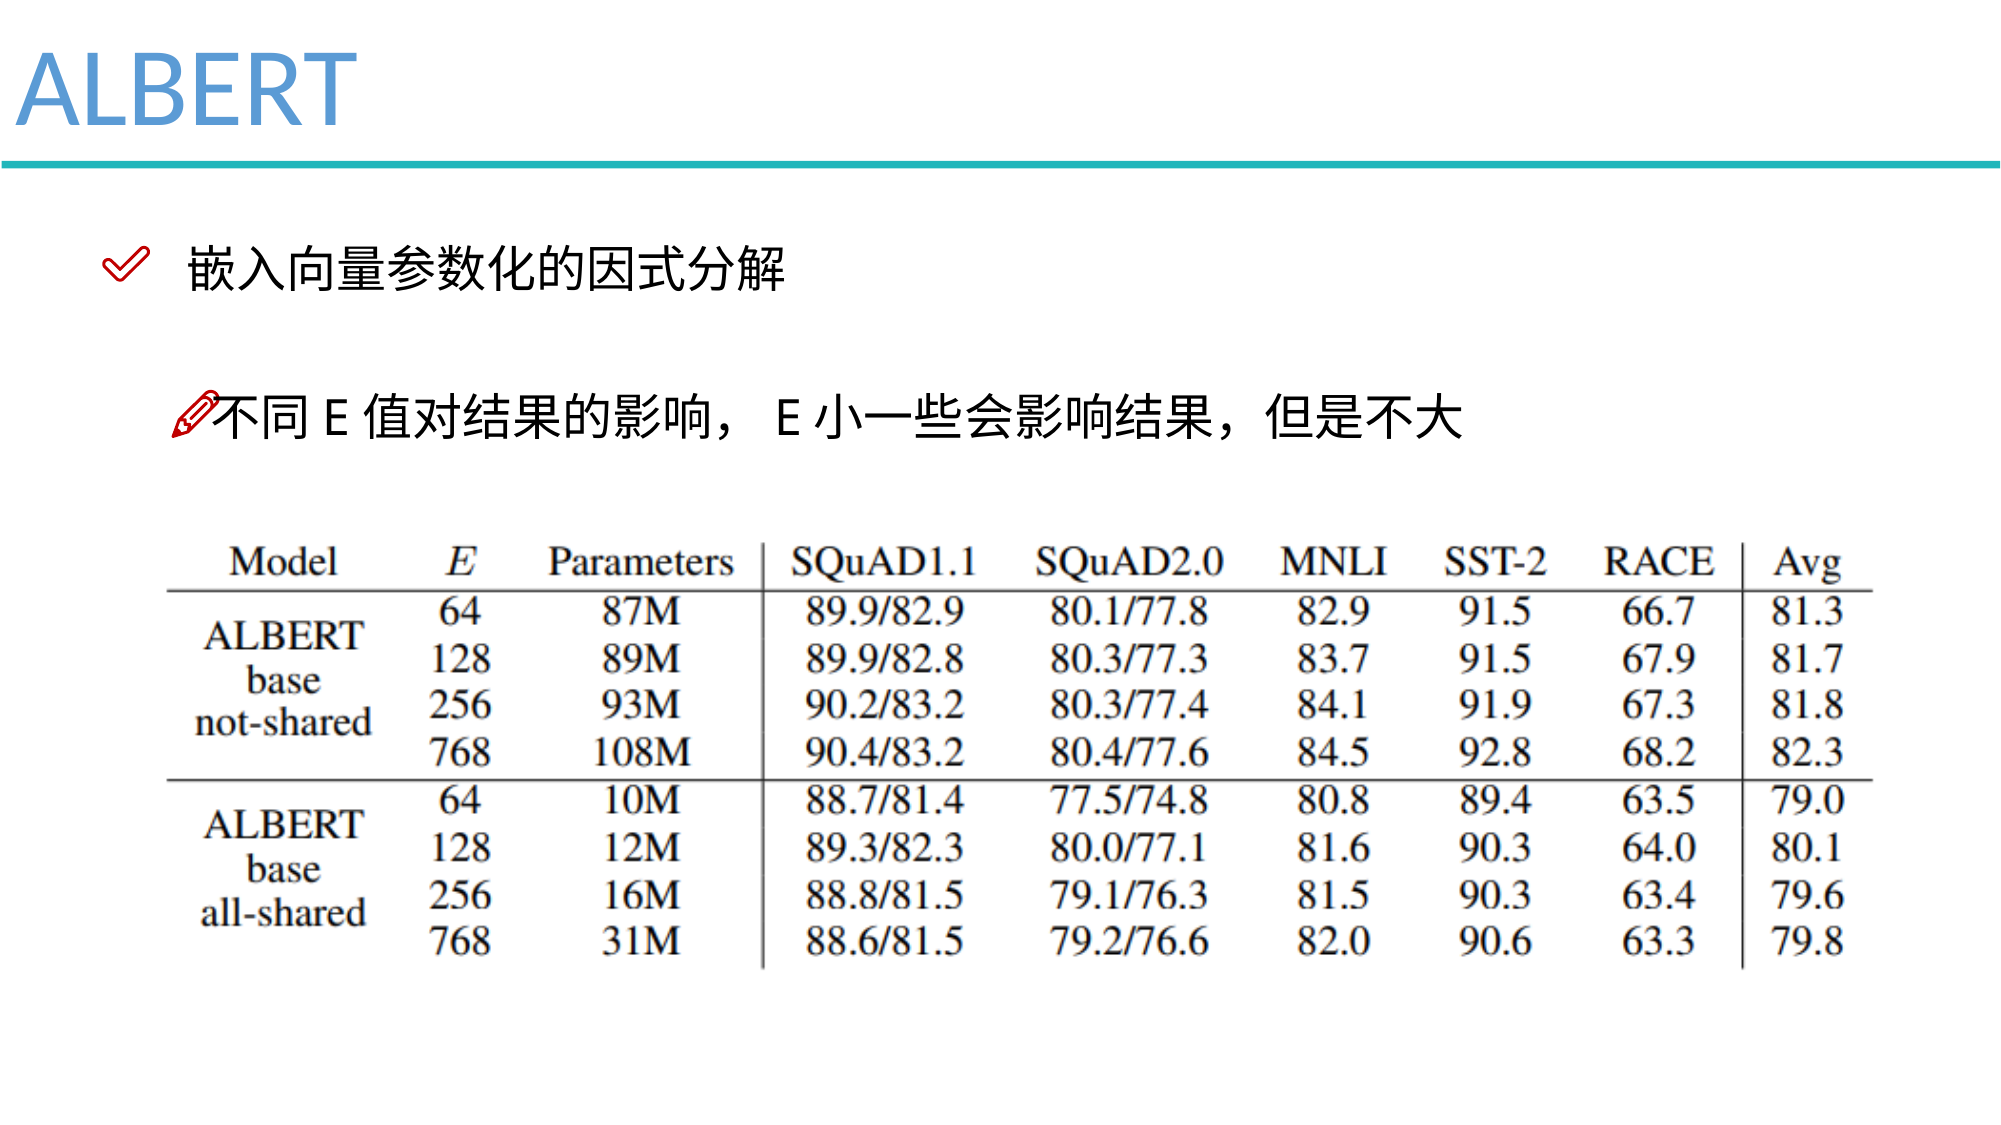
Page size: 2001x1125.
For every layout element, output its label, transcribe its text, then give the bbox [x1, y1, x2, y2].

text_box 嵌入向量参数化的因式分解 [171, 229, 802, 305]
text_box ALBERT [0, 5, 374, 156]
text_box [171, 402, 195, 438]
text_box 不同E值对结果的影响，E小一些会影响结果，但是不大 [195, 377, 1479, 453]
picture [150, 522, 1921, 995]
text_box [102, 245, 151, 282]
